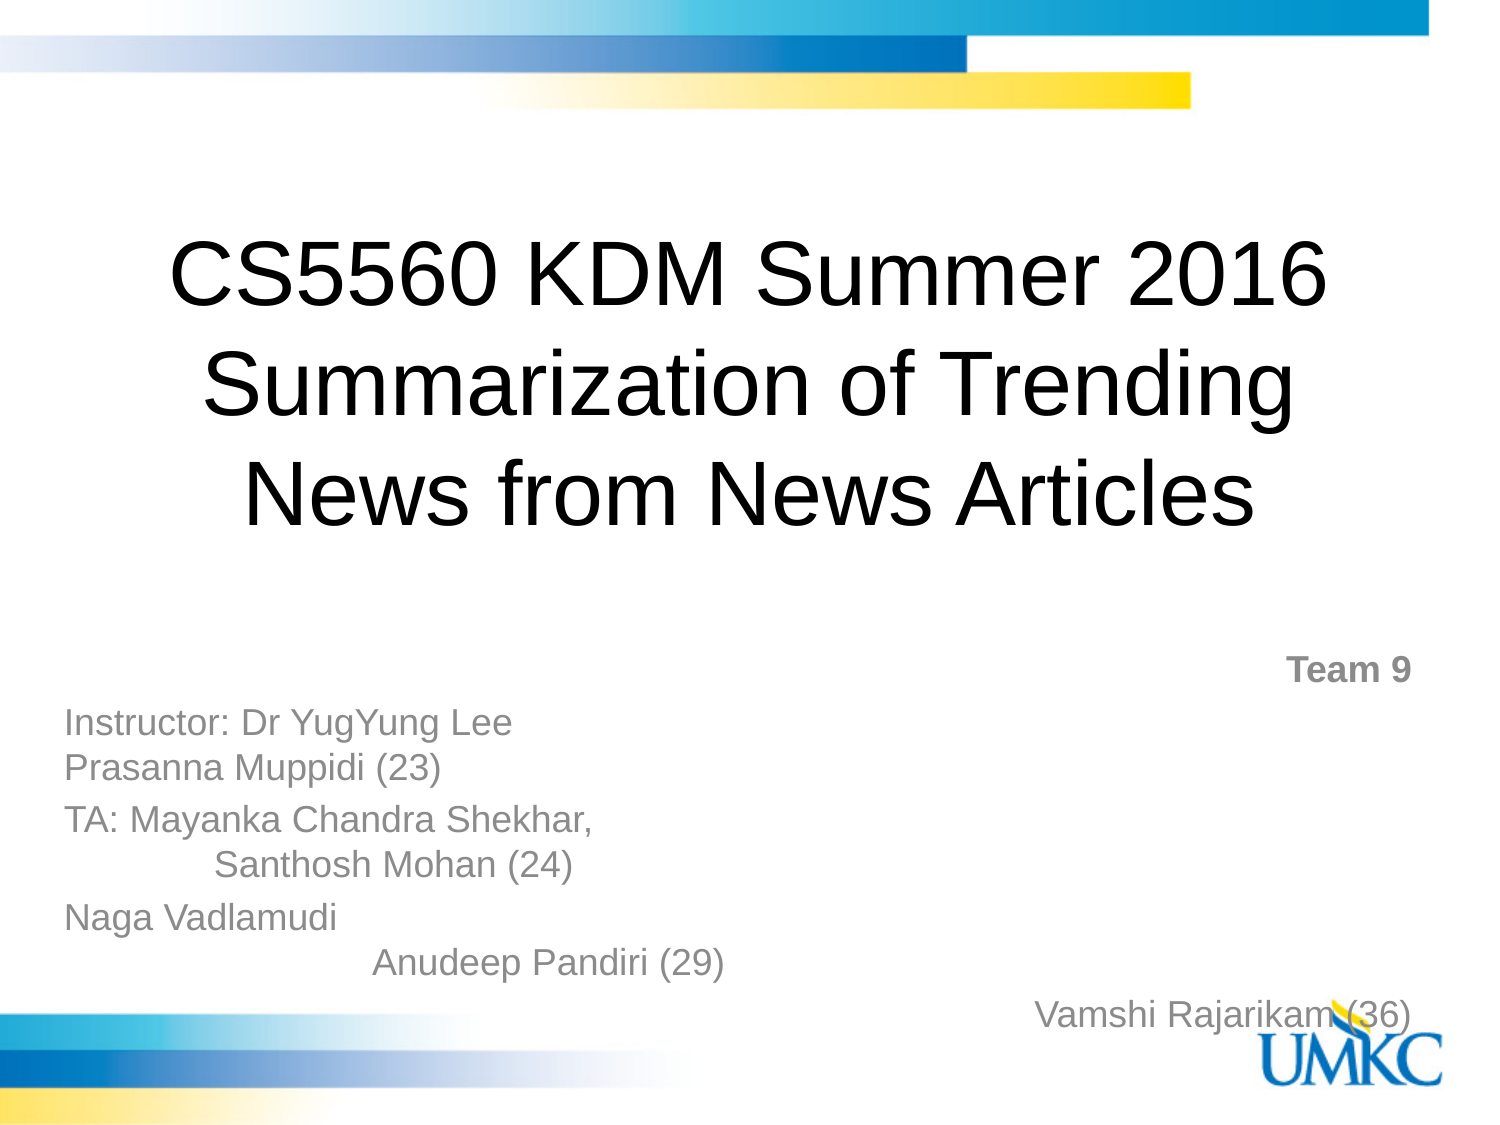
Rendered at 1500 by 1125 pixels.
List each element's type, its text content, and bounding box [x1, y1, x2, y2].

title CS5560 KDM Summer 2016 Summarization of Trending News from News Articles [112, 166, 1388, 591]
picture [0, 0, 1500, 1125]
subtitle Team 9 Instructor: Dr YugYung Lee Prasanna Muppidi (23) TA: Mayanka Chandra Shekhar, Santhosh Mohan (24) Naga Vadlamudi Anudeep Pandiri (29) Vamshi Rajarikam (36) [48, 637, 1428, 925]
